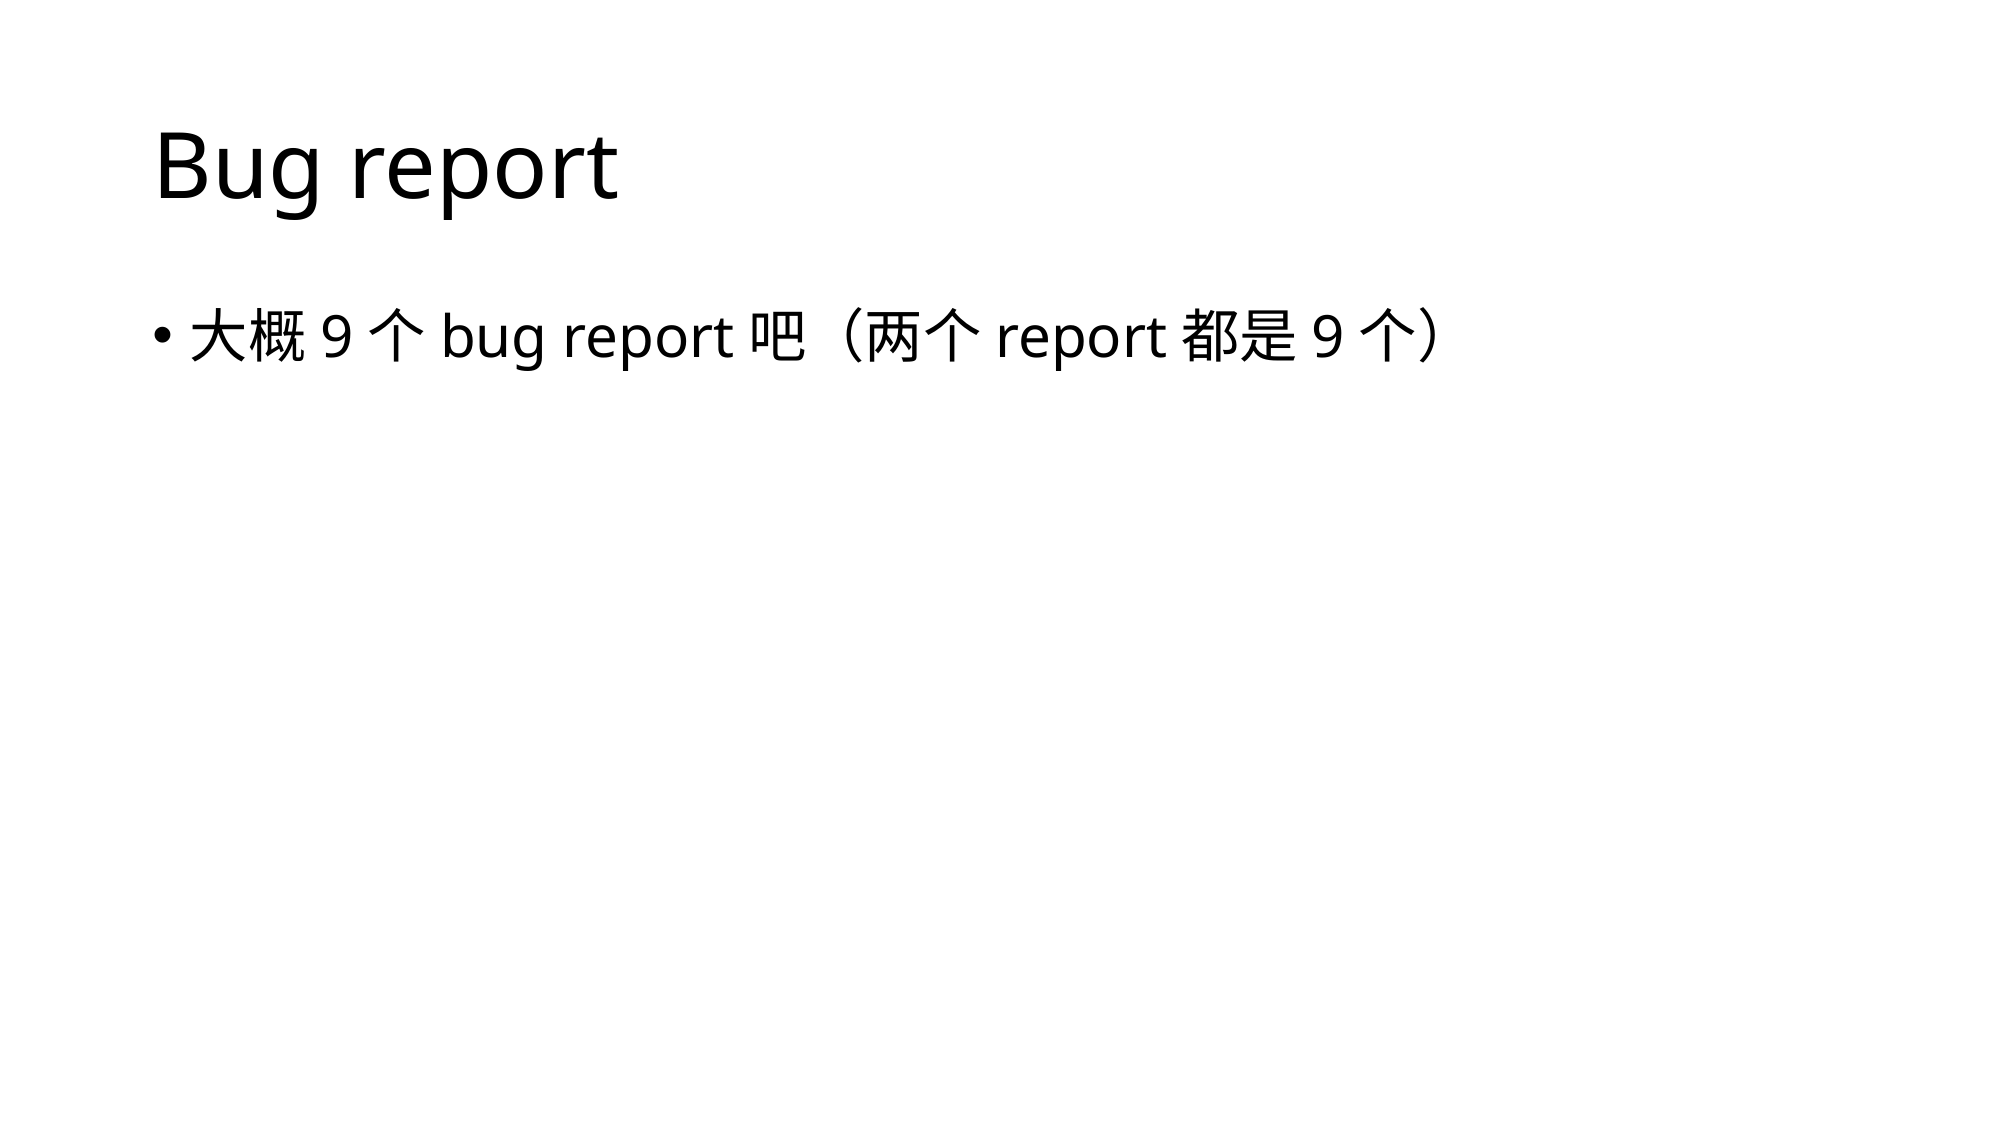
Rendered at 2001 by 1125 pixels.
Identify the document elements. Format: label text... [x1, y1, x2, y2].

title Bug report [137, 59, 1863, 278]
list 大概9个bug report吧（两个report都是9个） [137, 299, 1863, 1014]
